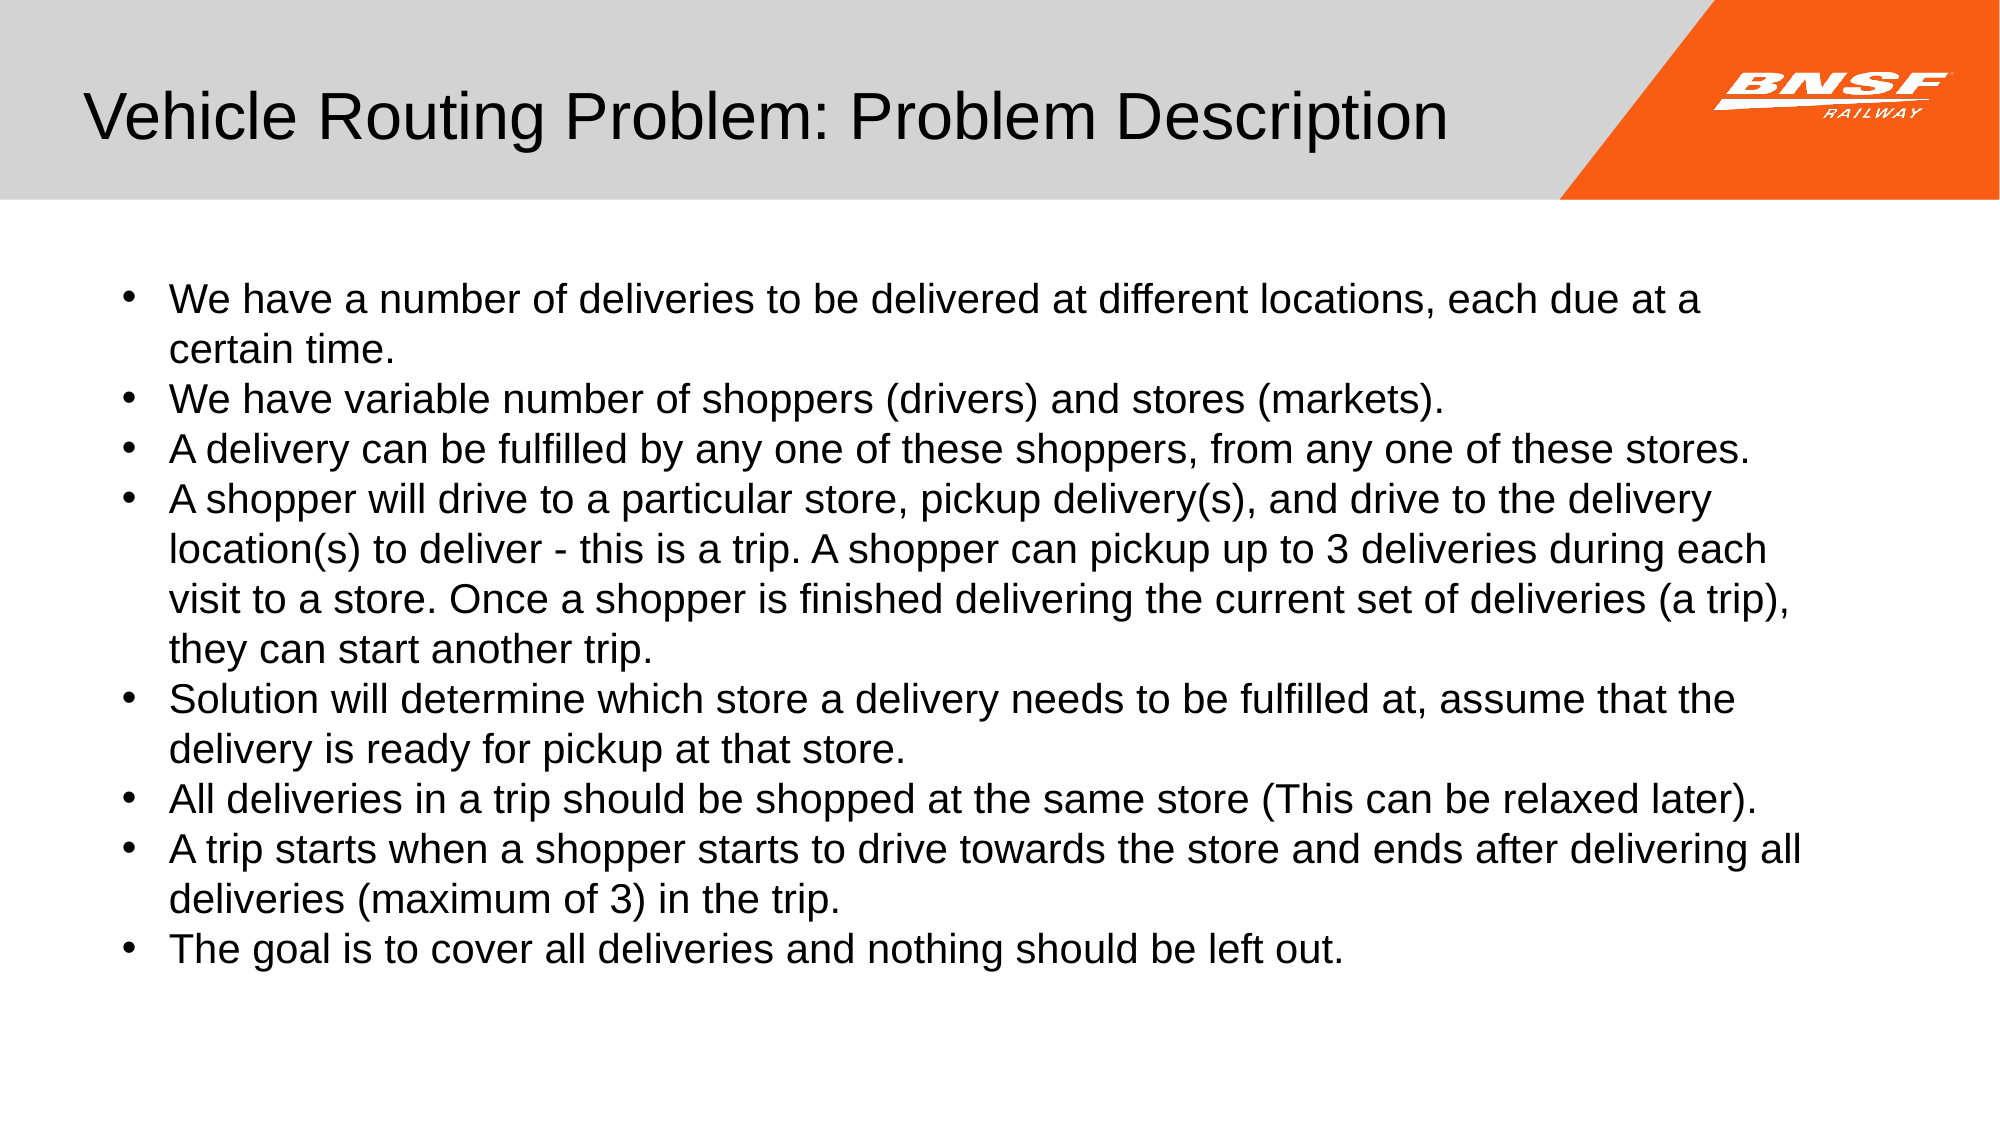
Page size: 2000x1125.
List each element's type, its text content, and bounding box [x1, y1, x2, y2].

title Vehicle Routing Problem: Problem Description [68, 33, 1575, 192]
text_box We have a number of deliveries to be delivered at different locations, each due at a certain time. We have variable number of shoppers (drivers) and stores (markets). A delivery can be fulfilled by any one of these shoppers, from any one of these stores. A shopper will drive to a particular store, pickup delivery(s), and drive to the delivery location(s) to deliver - this is a trip. A shopper can pickup up to 3 deliveries during each visit to a store. Once a shopper is finished delivering the current set of deliveries (a trip), they can start another trip. Solution will determine which store a delivery needs to be fulfilled at, assume that the delivery is ready for pickup at that store. All deliveries in a trip should be shopped at the same store (This can be relaxed later). A trip starts when a shopper starts to drive towards the store and ends after delivering all deliveries (maximum of 3) in the trip. The goal is to cover all deliveries and nothing should be left out. [107, 264, 1841, 980]
picture [1713, 72, 1954, 118]
